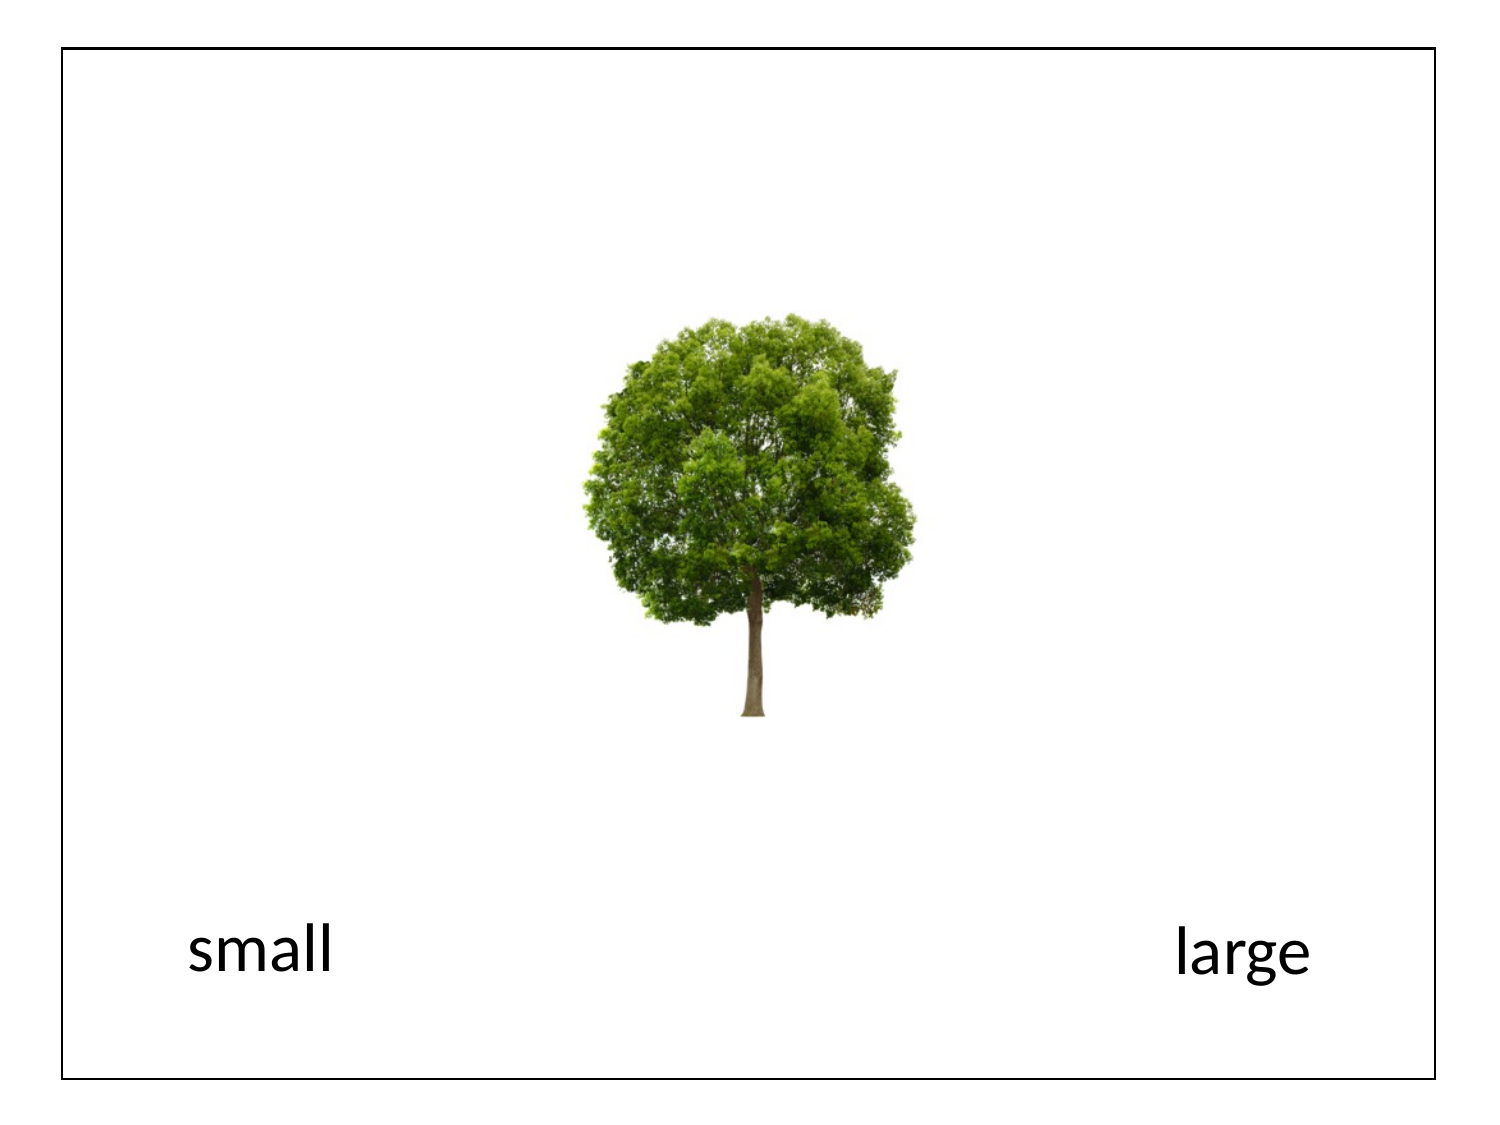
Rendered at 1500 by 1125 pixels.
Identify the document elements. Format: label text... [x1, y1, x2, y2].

text_box small [172, 895, 350, 993]
picture [525, 290, 975, 741]
text_box large [1159, 898, 1328, 996]
text_box [61, 47, 1436, 1080]
